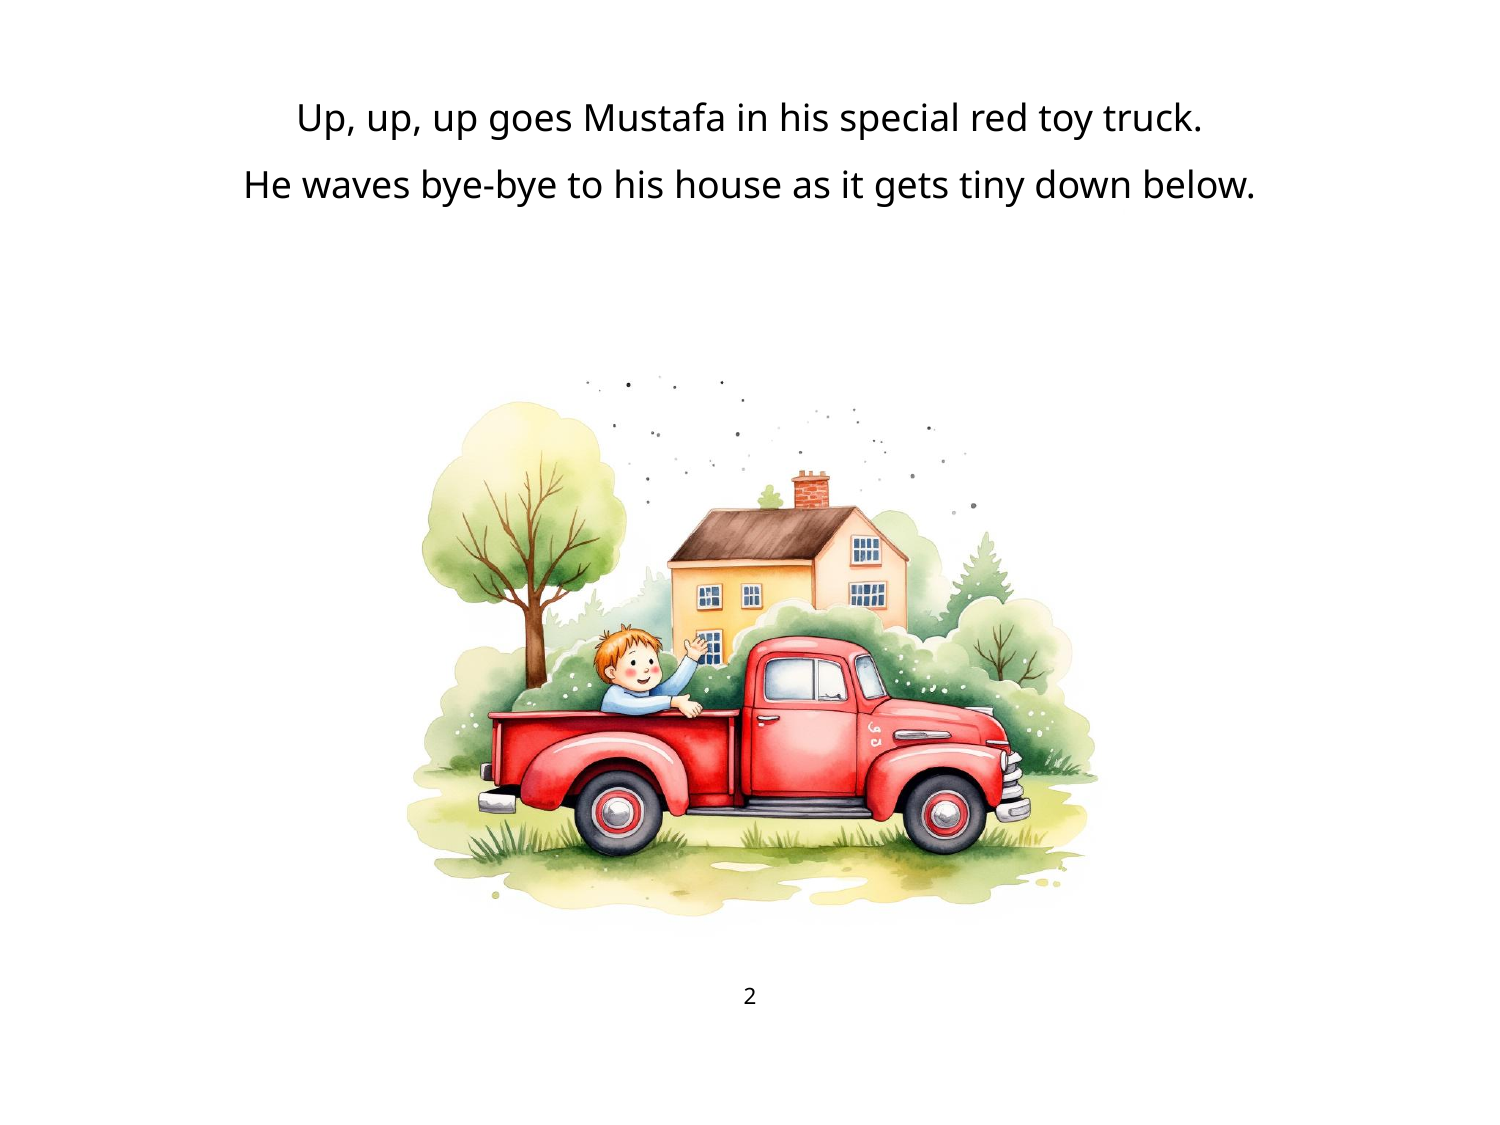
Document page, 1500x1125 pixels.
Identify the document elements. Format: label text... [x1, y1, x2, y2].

title Up, up, up goes Mustafa in his special red toy truck. He waves bye-bye to his house as it gets tiny down below. [75, 45, 1425, 233]
text_box 2 [728, 975, 772, 1017]
picture [374, 209, 1126, 961]
